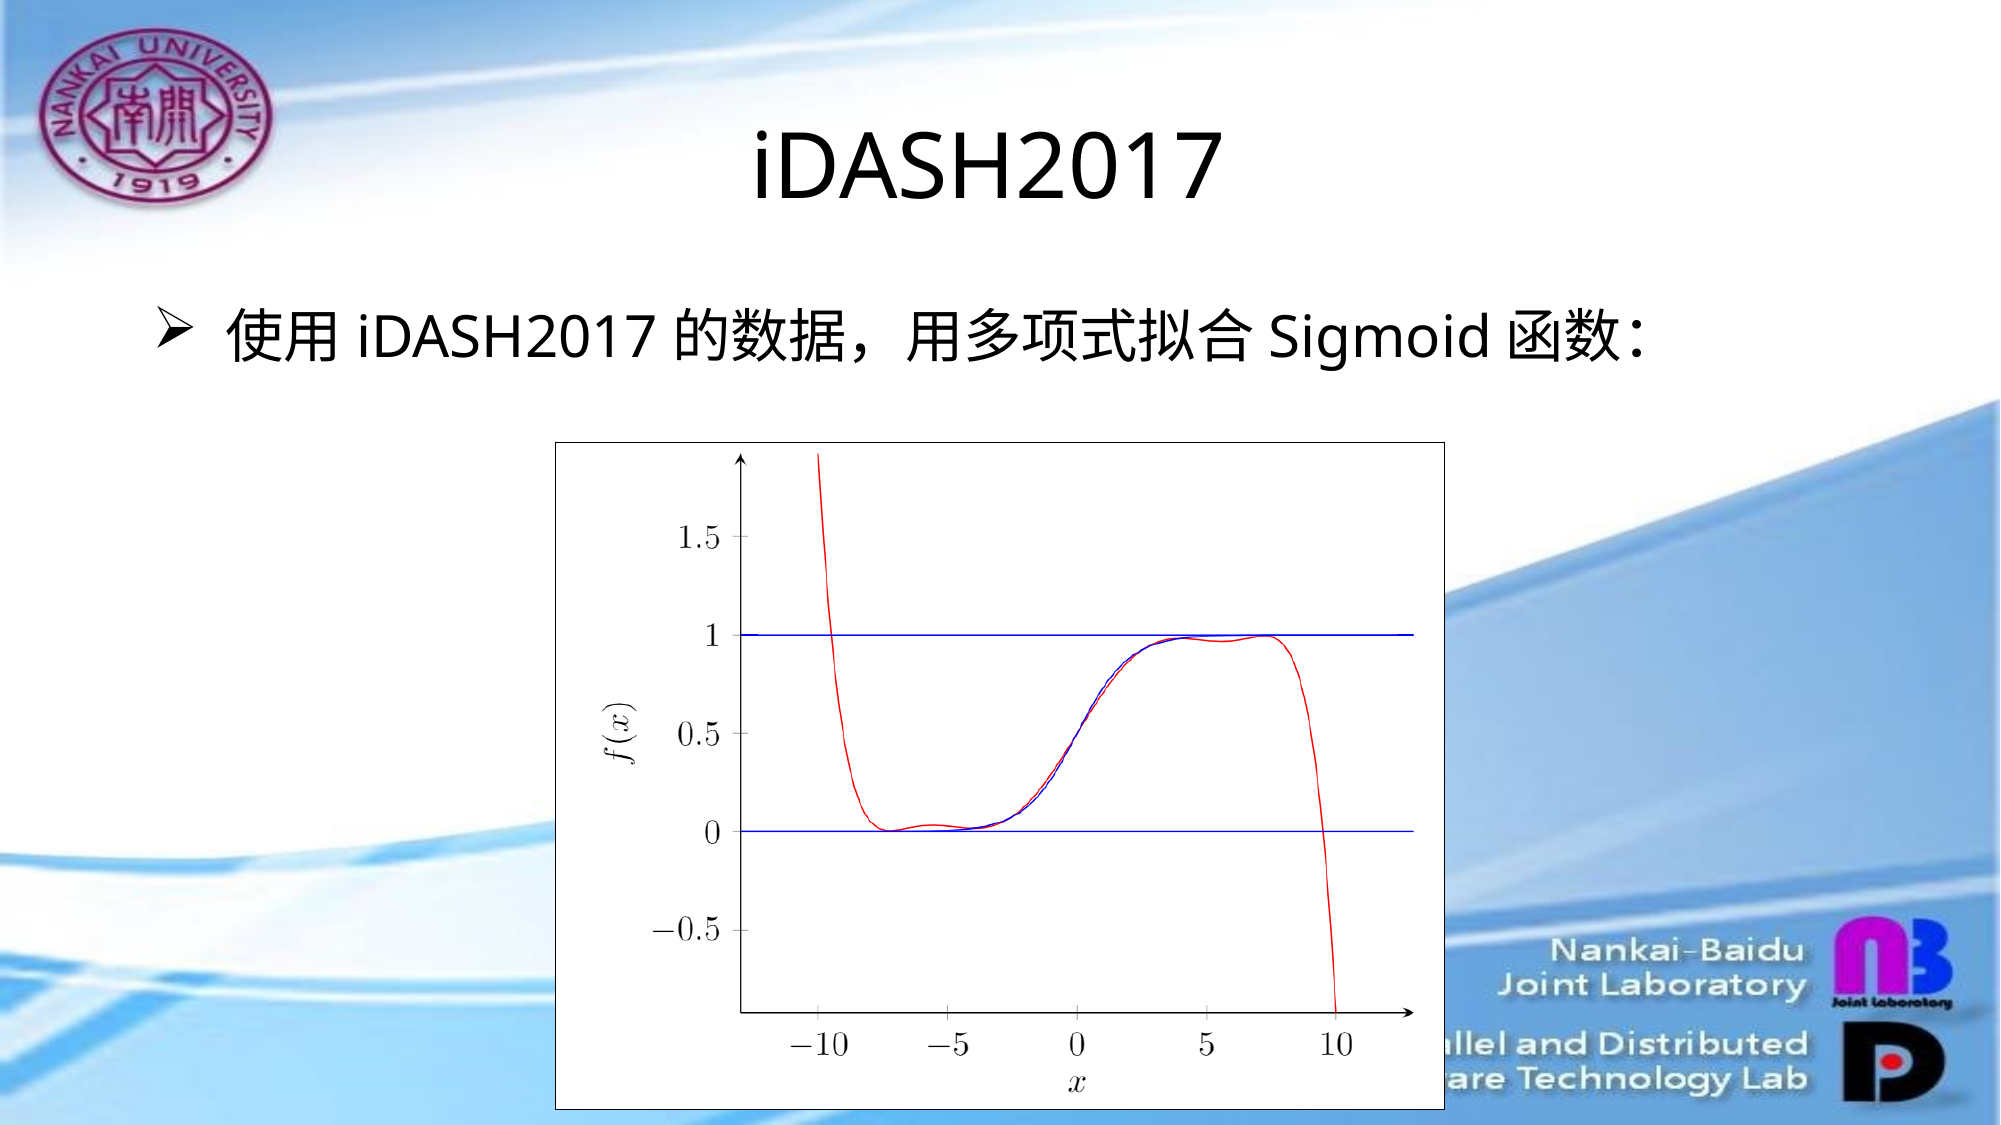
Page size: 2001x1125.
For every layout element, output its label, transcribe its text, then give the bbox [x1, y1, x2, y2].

title iDASH2017 [137, 59, 1863, 278]
picture [0, 0, 2001, 1125]
